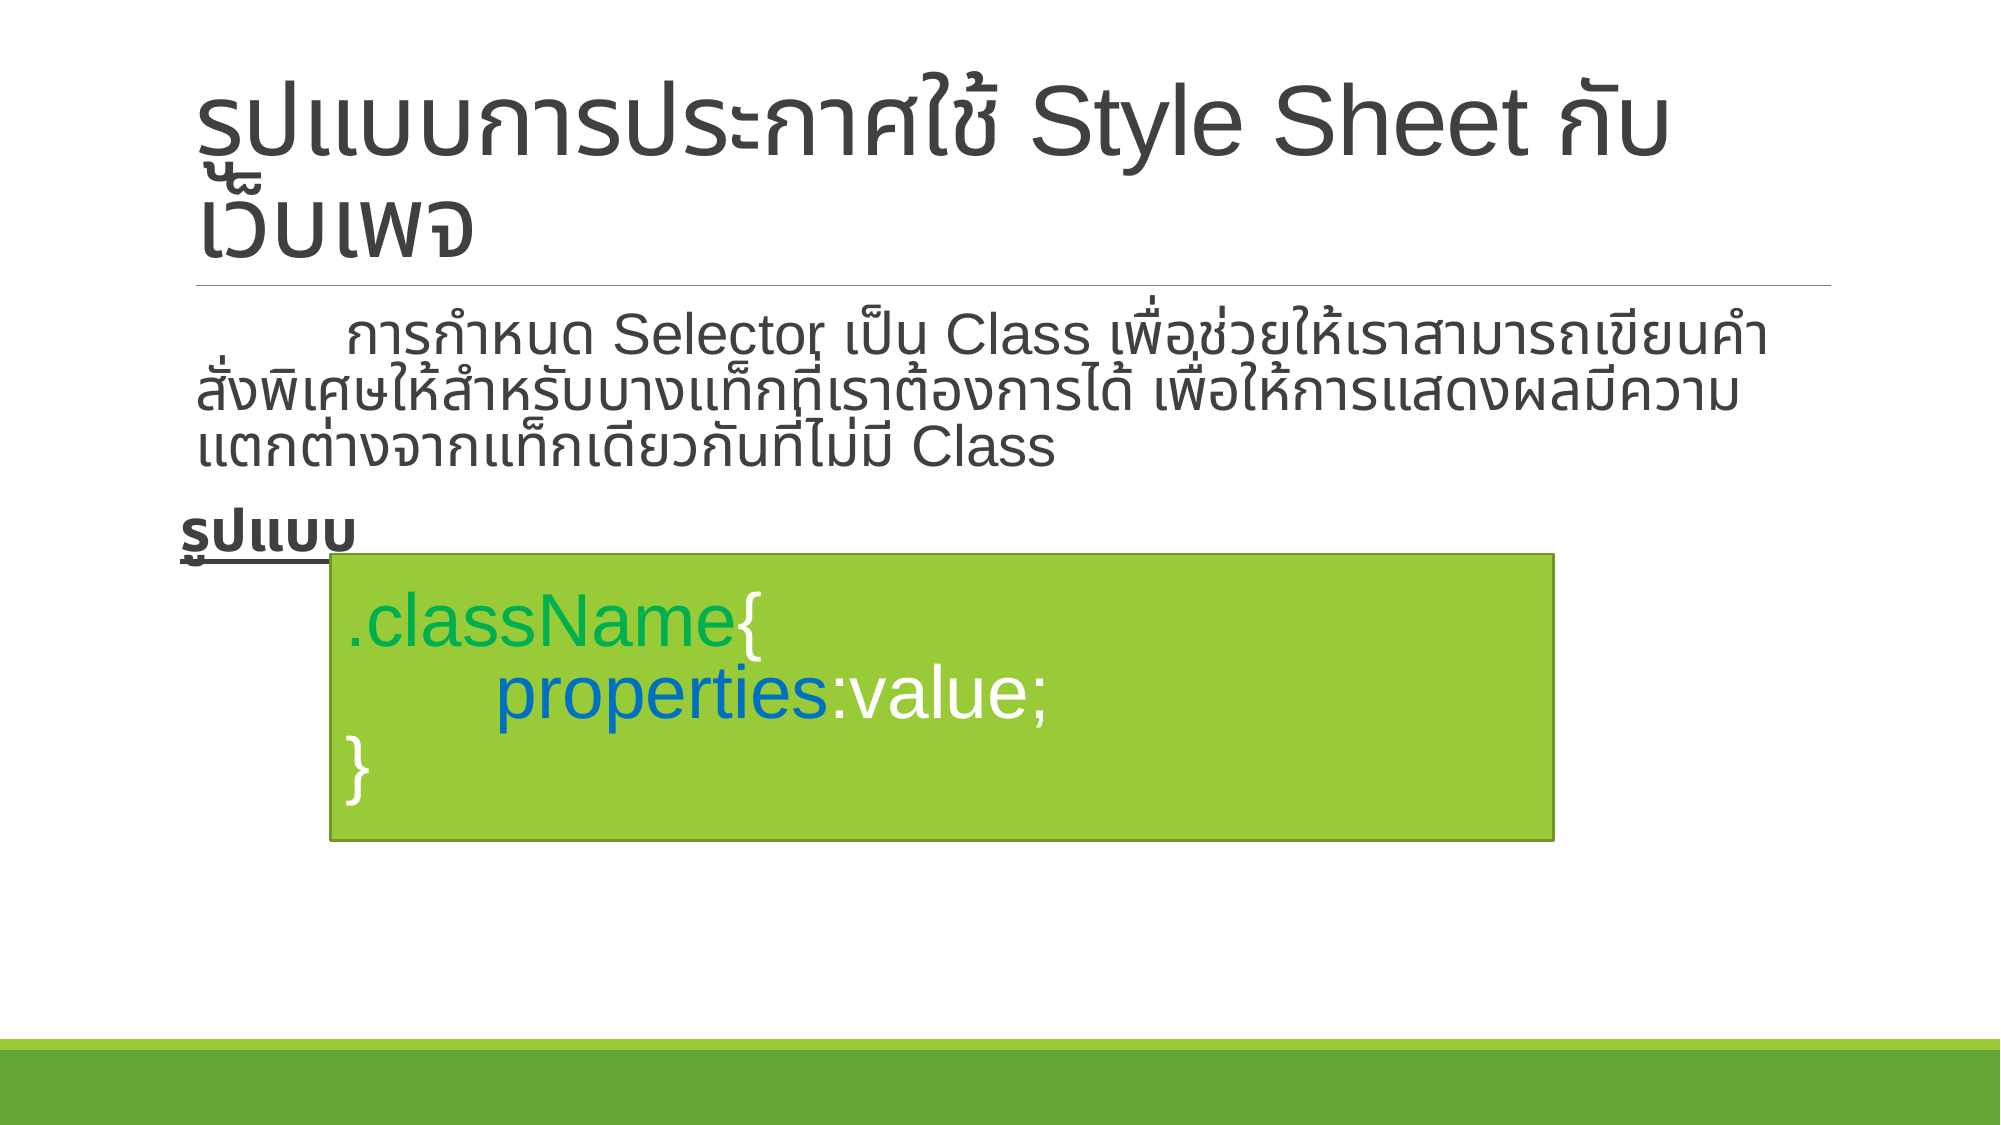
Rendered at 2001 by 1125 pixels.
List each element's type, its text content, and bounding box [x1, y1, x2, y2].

text_box .className{ properties:value; } [329, 553, 1555, 842]
list การกำหนด Selector เป็น Class เพื่อช่วยให้เราสามารถเขียนคำสั่งพิเศษให้สำหรับบางแท็กที่เราต้องการได้ เพื่อให้การแสดงผลมีความแตกต่างจากแท็กเดียวกันที่ไม่มี Class รูปแบบ [180, 302, 1830, 963]
title รูปแบบการประกาศใช้ Style Sheet กับเว็บเพจ [180, 47, 1830, 285]
